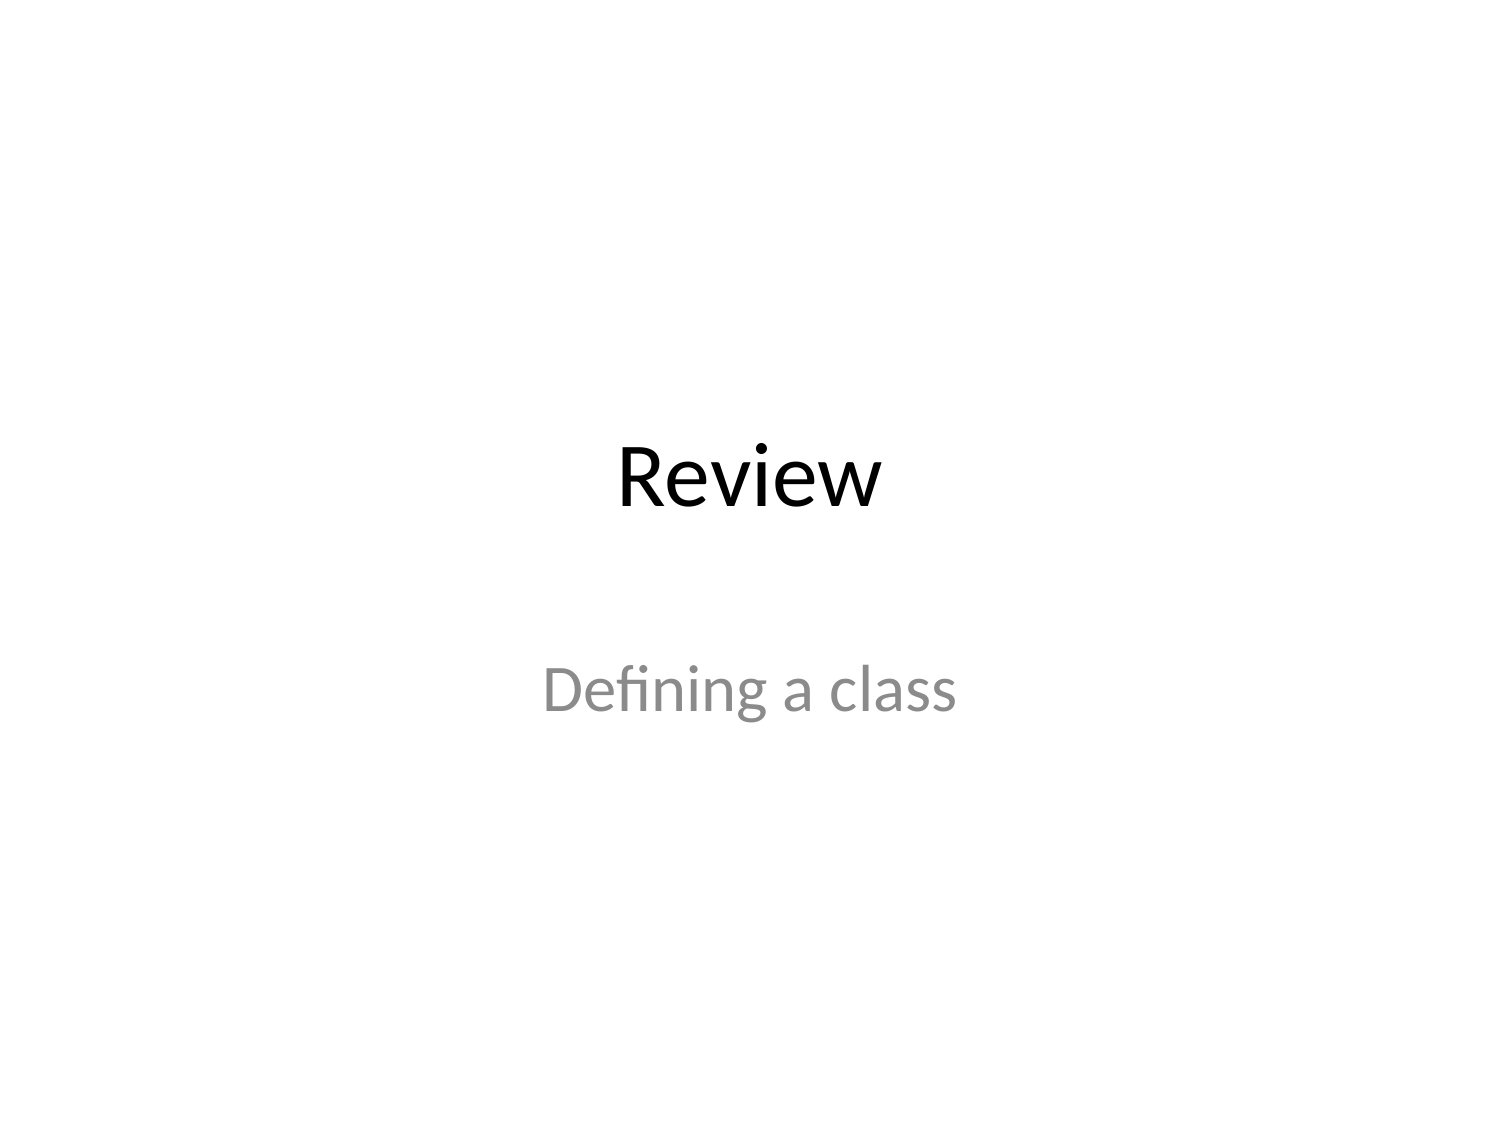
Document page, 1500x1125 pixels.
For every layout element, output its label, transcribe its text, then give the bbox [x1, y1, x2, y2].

subtitle Defining a class [225, 637, 1275, 925]
title Review [112, 349, 1388, 591]
